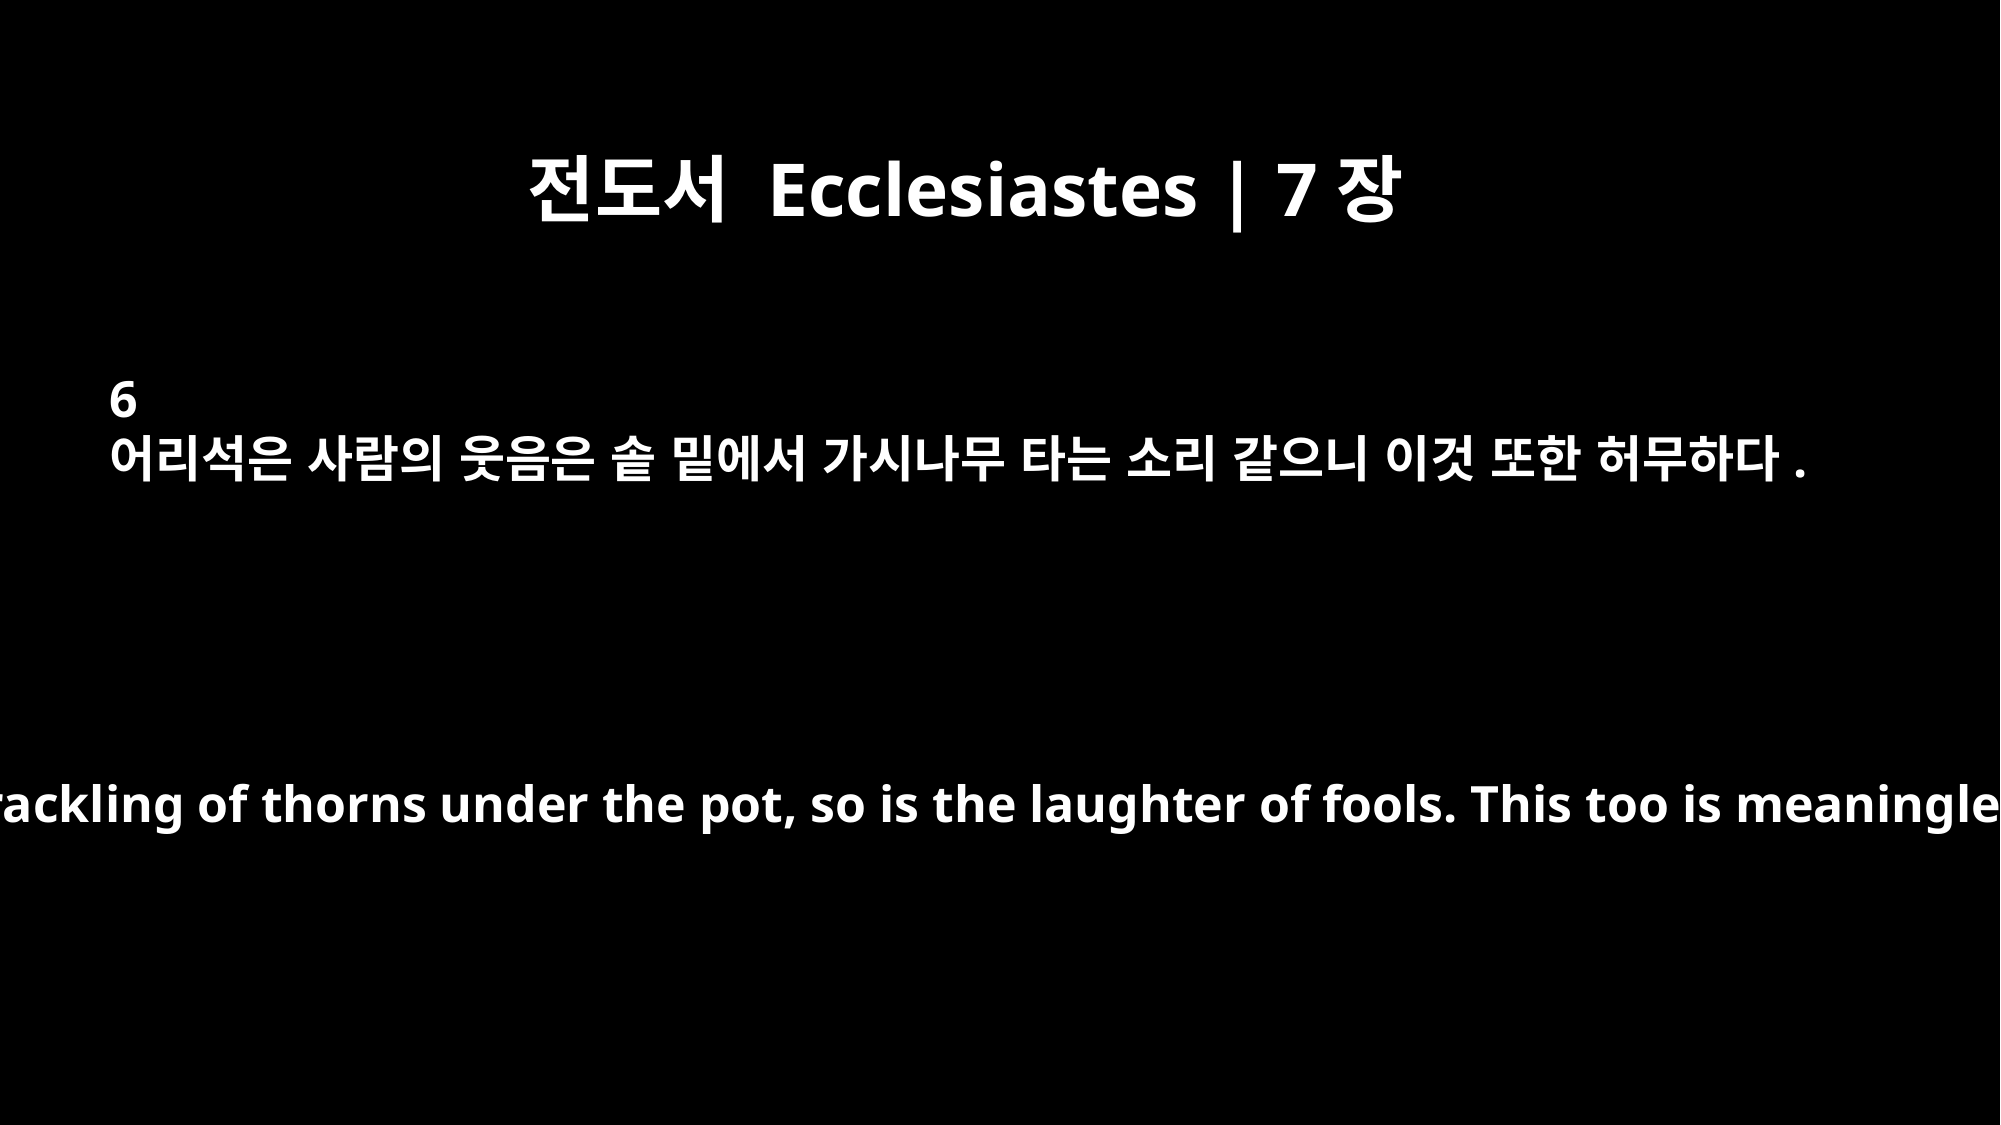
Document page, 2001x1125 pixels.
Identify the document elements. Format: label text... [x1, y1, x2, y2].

text_box Like the crackling of thorns under the pot, so is the laughter of fools. This too is meaningless. [0, 764, 2000, 840]
text_box 6 어리석은 사람의 웃음은 솥 밑에서 가시나무 타는 소리 같으니 이것 또한 허무하다. [94, 359, 1823, 495]
text_box 전도서 Ecclesiastes | 7장 [513, 136, 1419, 239]
